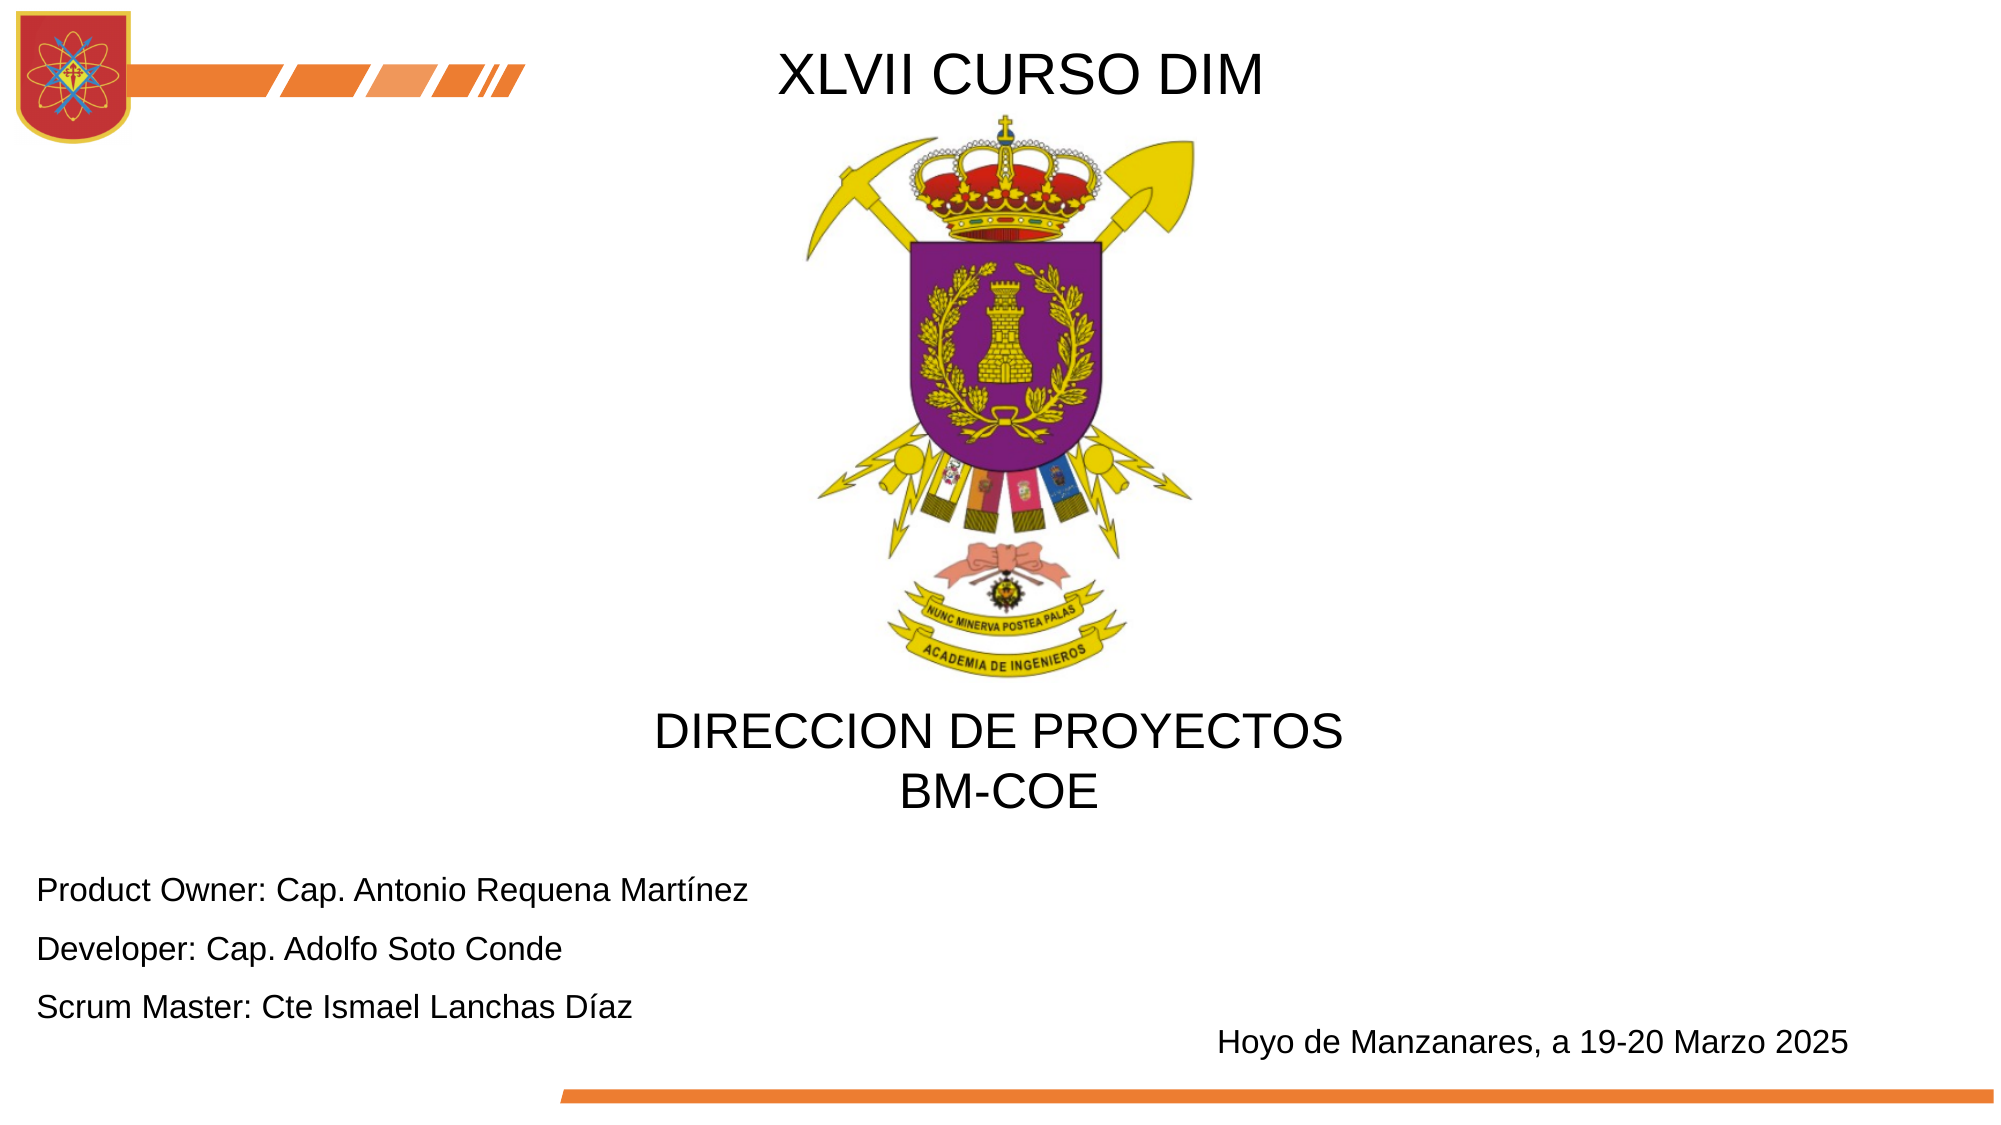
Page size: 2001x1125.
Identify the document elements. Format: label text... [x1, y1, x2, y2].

text_box [477, 64, 500, 98]
text_box DIRECCION DE PROYECTOS BM-COE [492, 694, 1506, 822]
text_box [490, 64, 526, 98]
text_box XLVII CURSO DIM [649, 28, 1696, 111]
text_box Product Owner: Cap. Antonio Requena Martínez Developer: Cap. Adolfo Soto Conde Scrum Master: Cte Ismael Lanchas Díaz [21, 860, 1363, 1046]
text_box Hoyo de Manzanares, a 19-20 Marzo 2025 [862, 1008, 1865, 1067]
text_box [136, 64, 285, 98]
text_box [279, 64, 372, 98]
picture [14, 8, 132, 145]
text_box [560, 1089, 1994, 1104]
picture [801, 110, 1197, 683]
text_box [431, 64, 486, 98]
text_box [365, 64, 439, 98]
